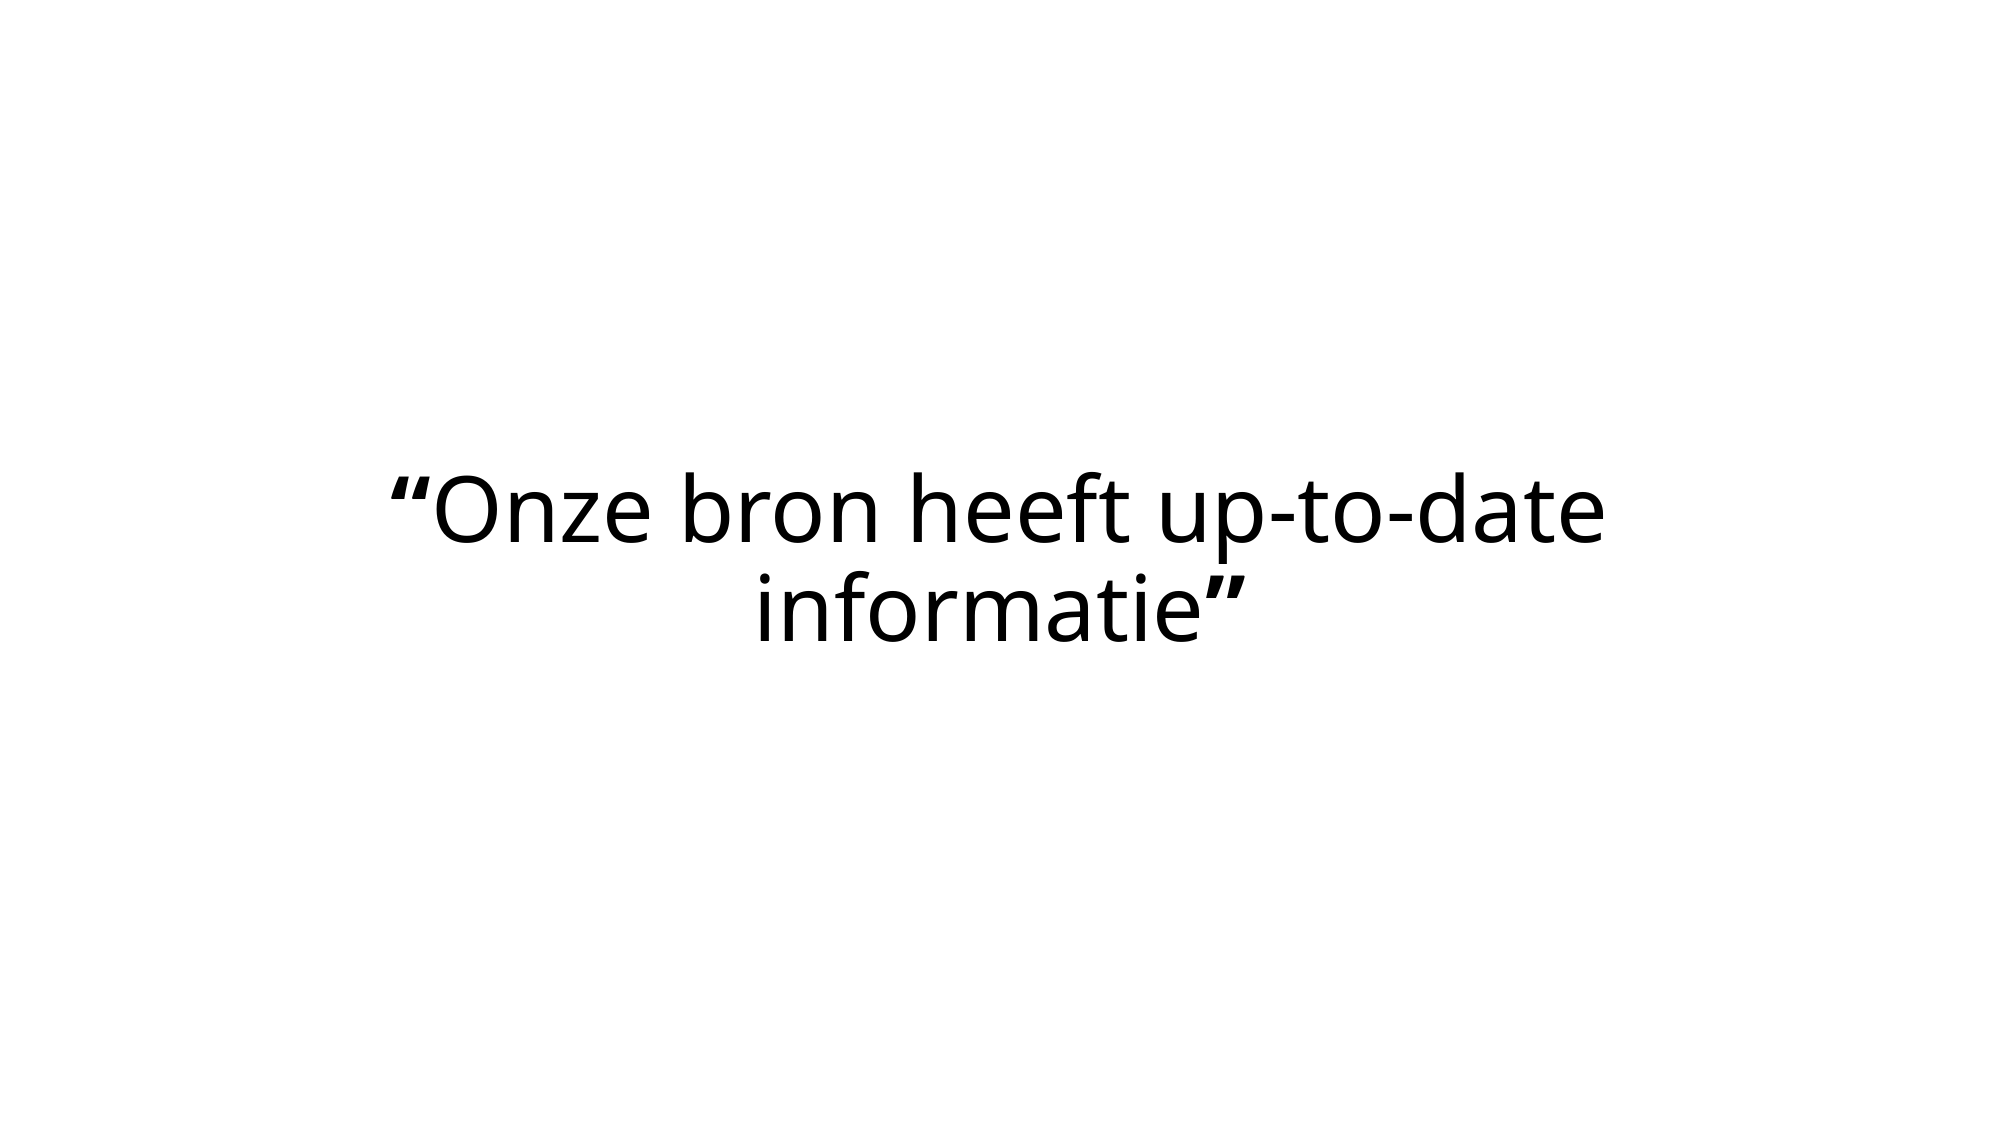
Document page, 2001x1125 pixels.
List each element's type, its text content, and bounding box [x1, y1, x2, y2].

title “Onze bron heeft up-to-date informatie” [279, 453, 1721, 672]
